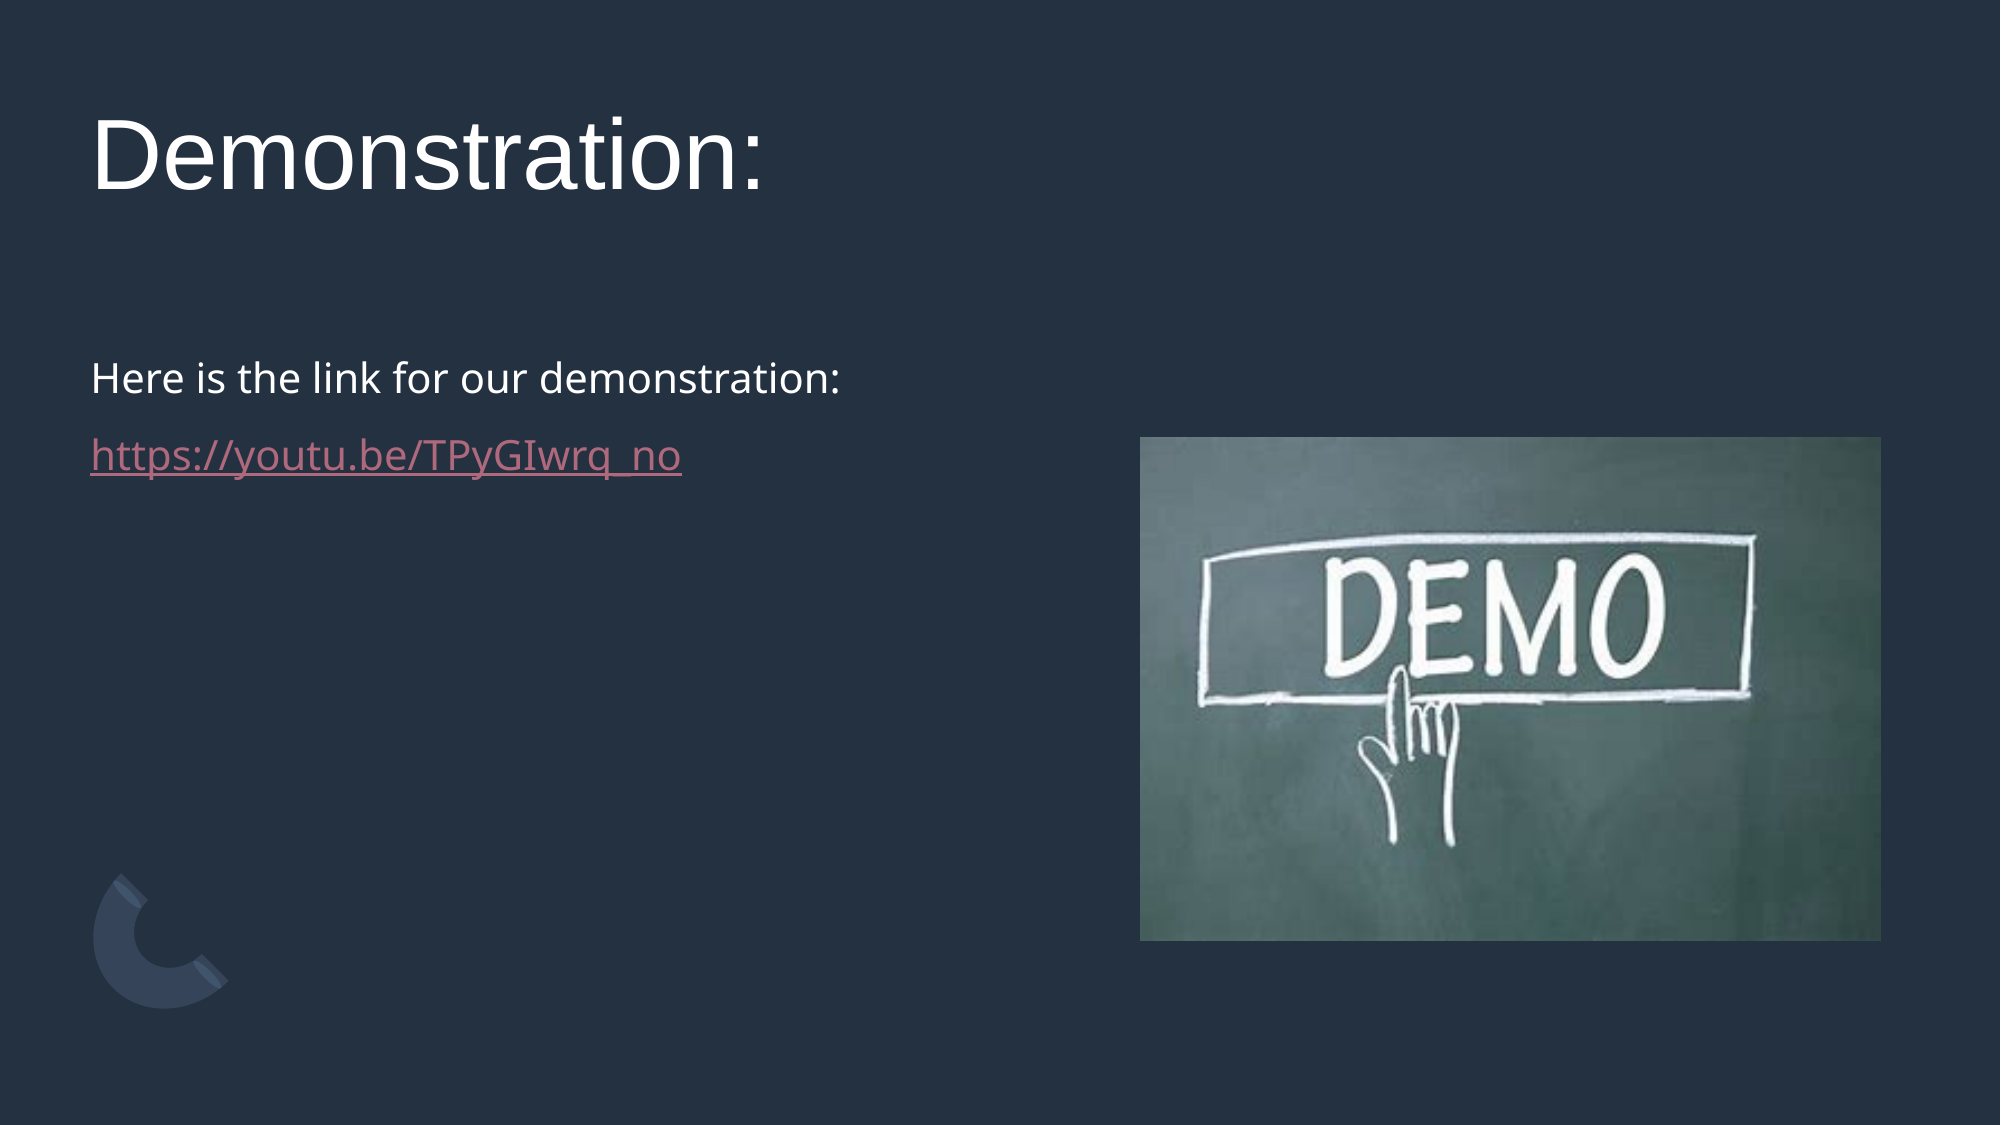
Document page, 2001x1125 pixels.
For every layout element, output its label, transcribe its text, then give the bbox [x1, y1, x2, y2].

title Demonstration: [90, 90, 1910, 309]
picture [1139, 436, 1882, 941]
list Here is the link for our demonstration: https://youtu.be/TPyGIwrq_no [90, 346, 1910, 1000]
